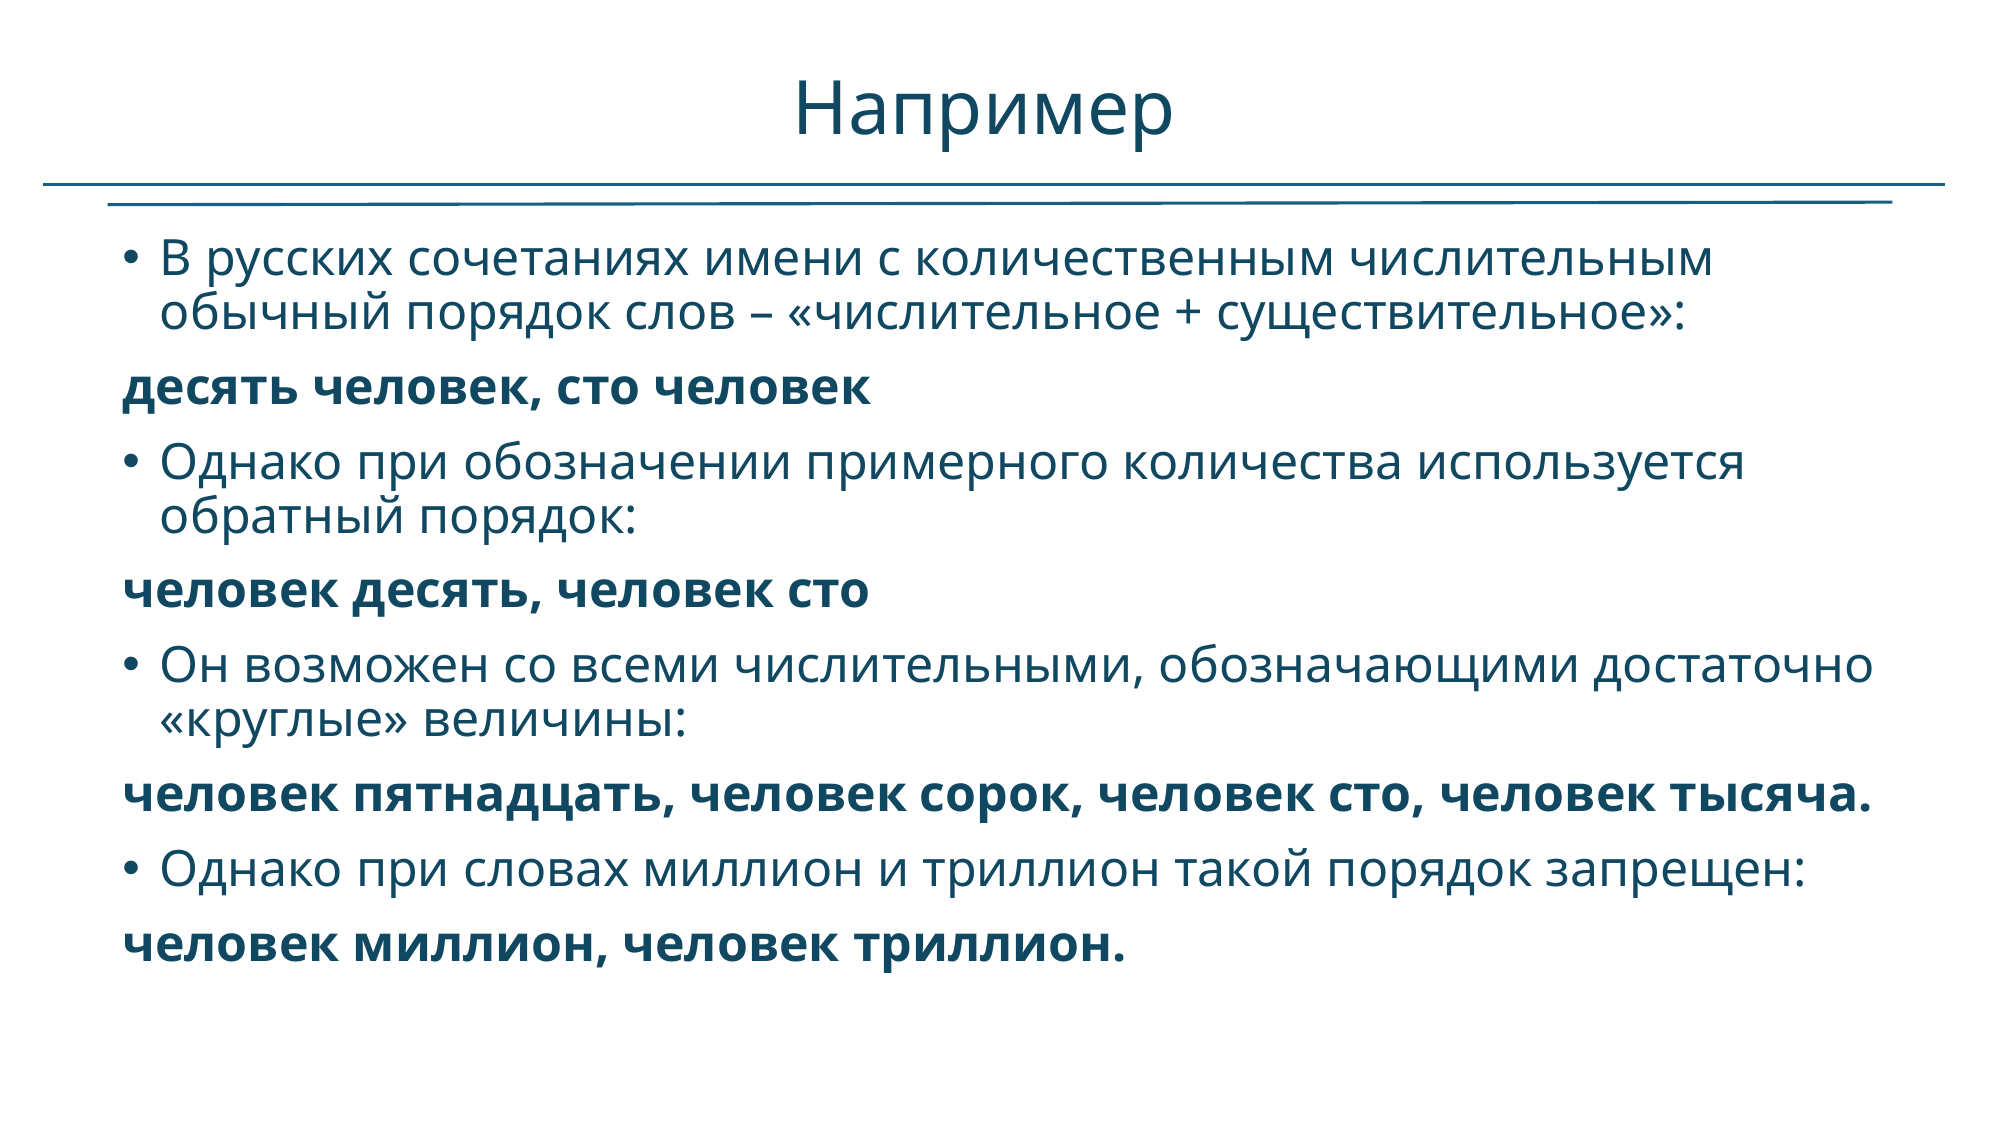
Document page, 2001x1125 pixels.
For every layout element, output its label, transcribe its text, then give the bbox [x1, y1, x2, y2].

list В русских сочетаниях имени с количественным числительным обычный порядок слов – «числительное + существительное»: десять человек, сто человек Однако при обозначении примерного количества используется обратный порядок: человек десять, человек сто Он возможен со всеми числительными, обозначающими достаточно «круглые» величины: человек пятнадцать, человек сорок, человек сто, человек тысяча. Однако при словах миллион и триллион такой порядок запрещен: человек миллион, человек триллион. [107, 224, 1893, 1088]
title Например [43, 59, 1945, 161]
